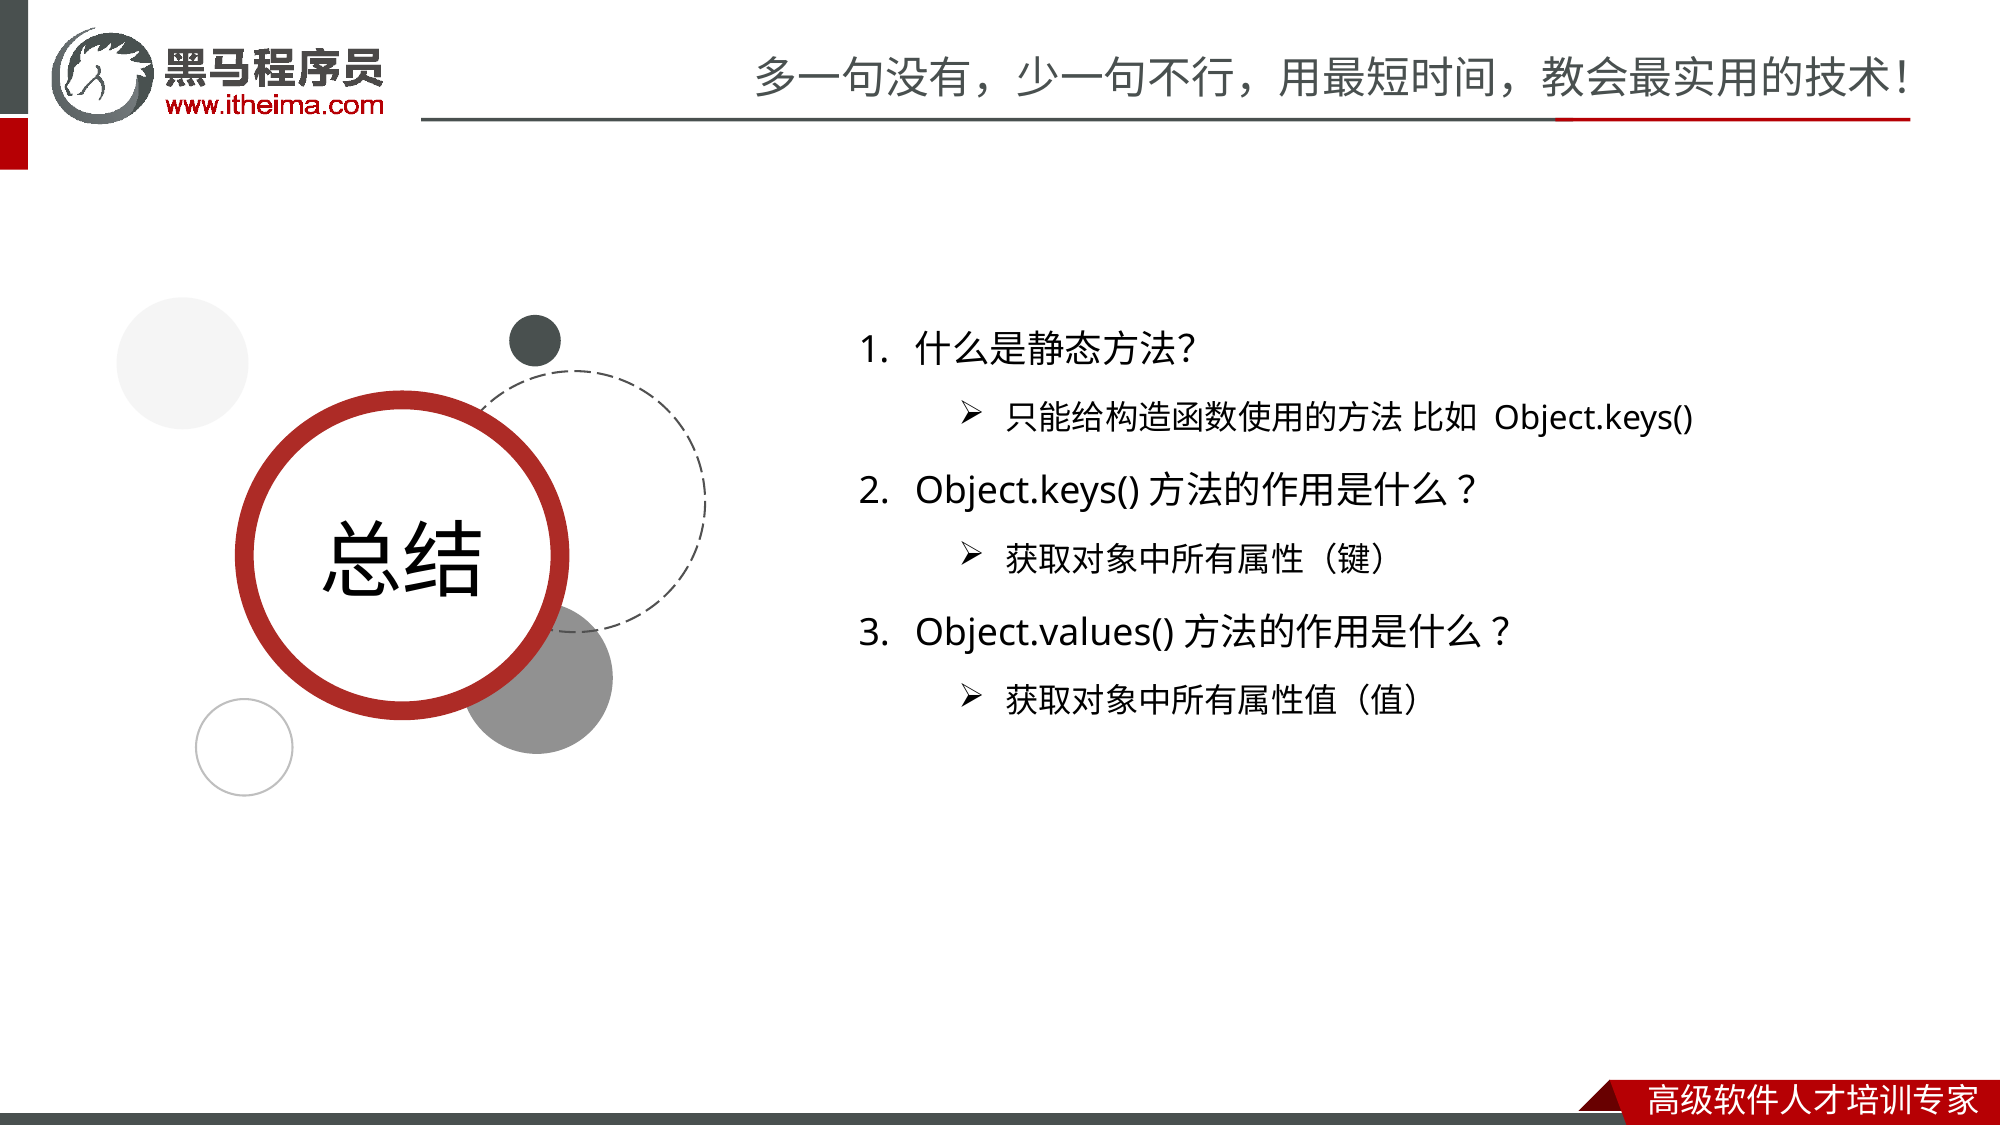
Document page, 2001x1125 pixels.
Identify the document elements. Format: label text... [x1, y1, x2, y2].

picture [50, 26, 384, 125]
list 什么是静态方法？ 只能给构造函数使用的方法 比如 Object.keys() Object.keys()方法的作用是什么 ？ 获取对象中所有属性（键） Object.values()方法的作用是什么 ？ 获取对象中所有属性值（值） [843, 196, 1789, 970]
